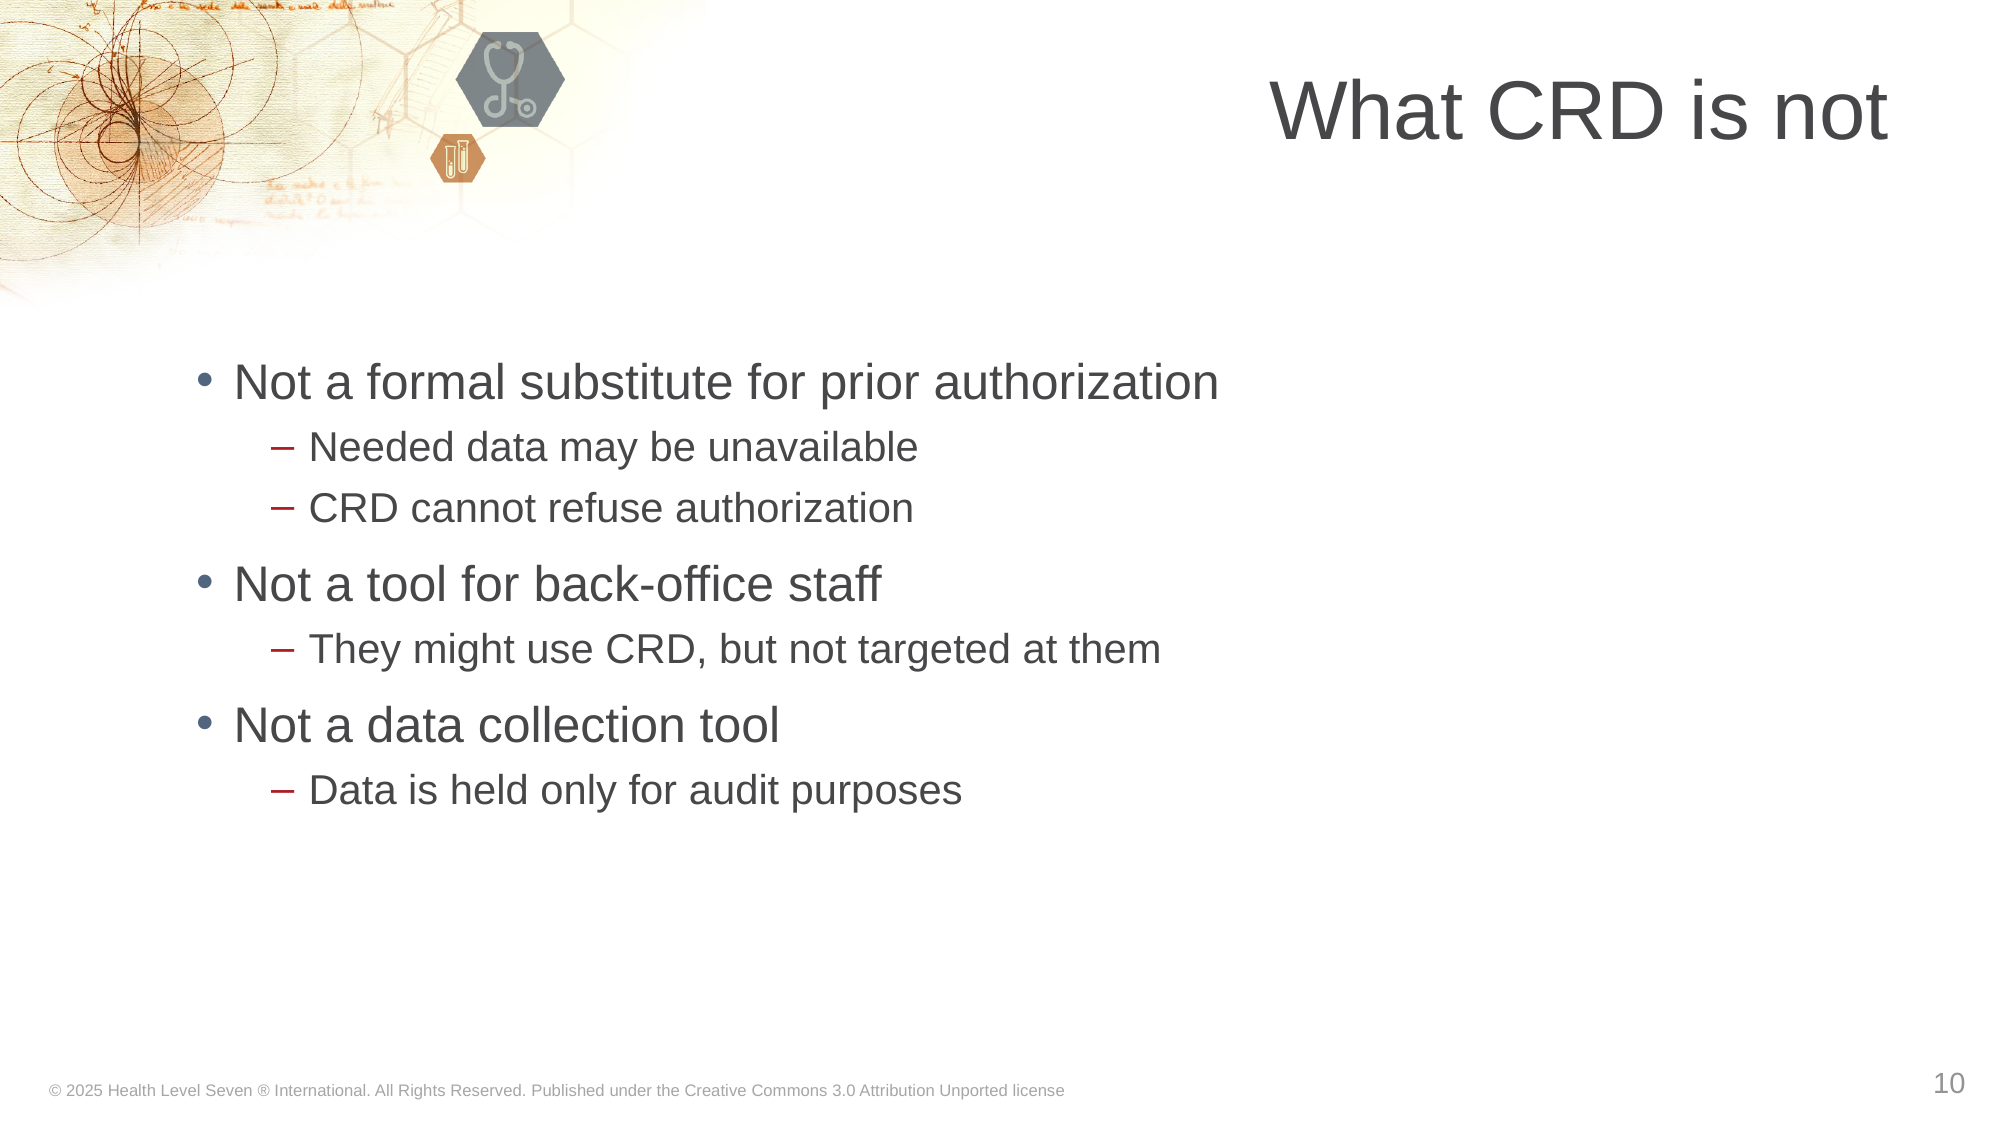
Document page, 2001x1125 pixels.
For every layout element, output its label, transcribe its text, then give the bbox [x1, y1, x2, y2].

title What CRD is not [648, 59, 1904, 188]
slide_number 10 [1515, 1064, 1966, 1125]
picture [0, 0, 706, 310]
list Not a formal substitute for prior authorization Needed data may be unavailable CRD cannot refuse authorization Not a tool for back-office staff They might use CRD, but not targeted at them Not a data collection tool Data is held only for audit purposes [181, 342, 1904, 1016]
